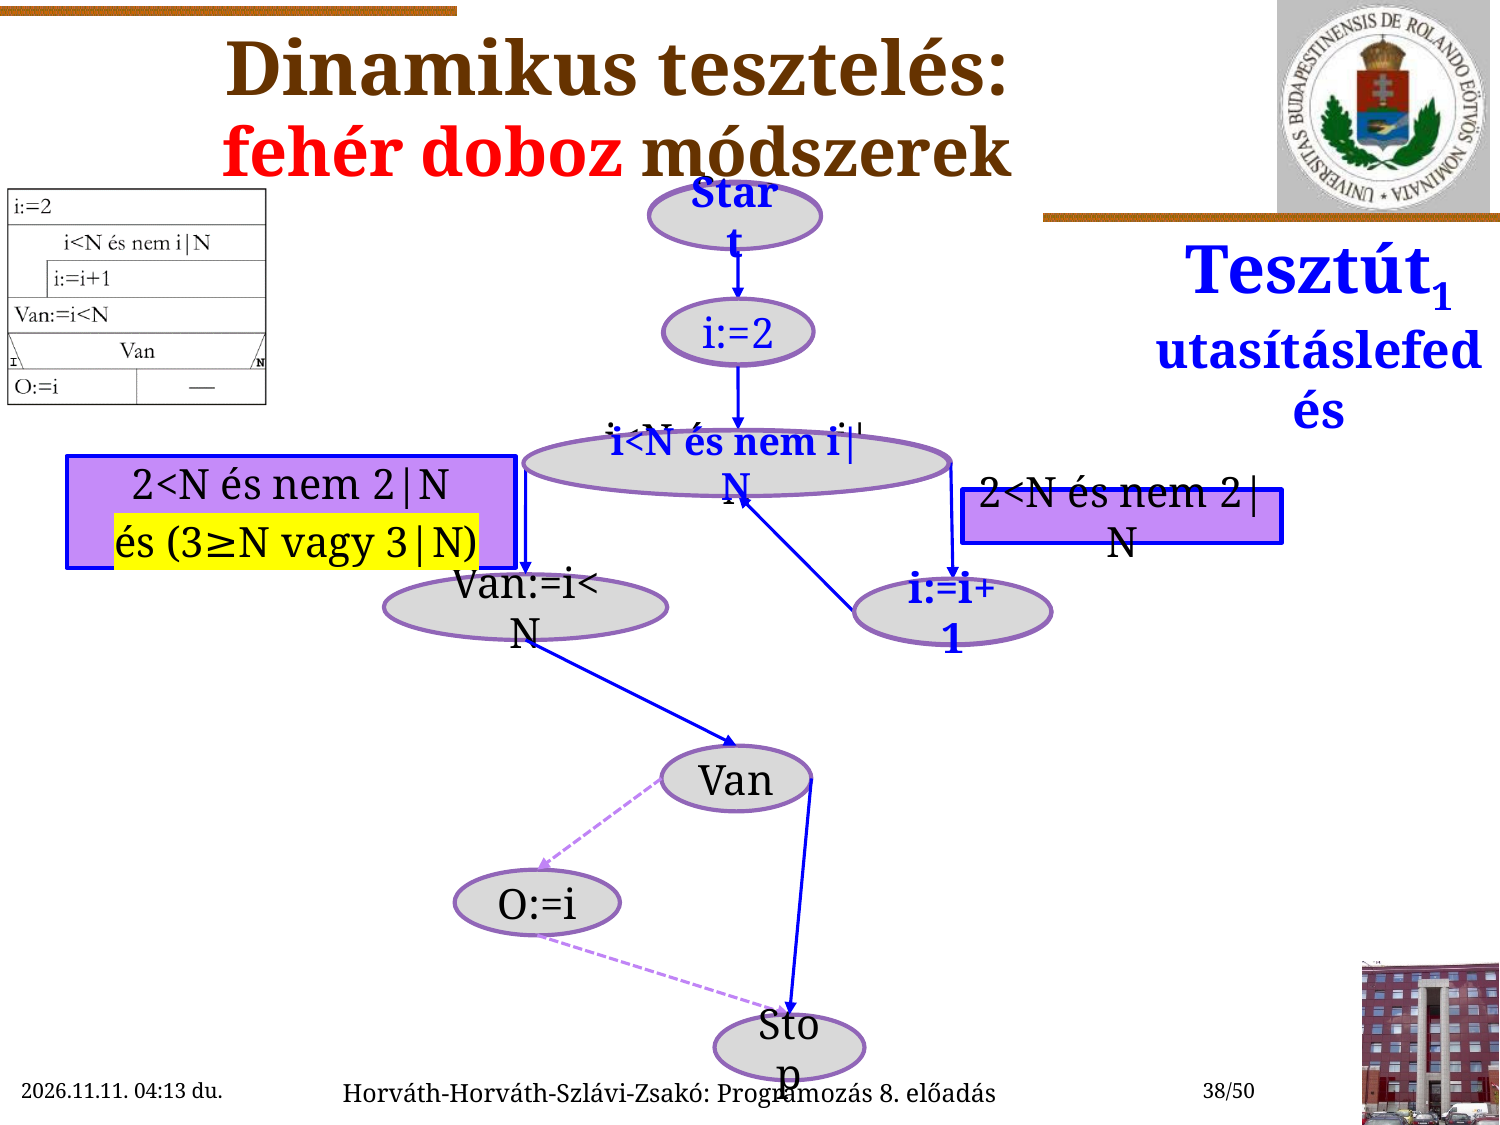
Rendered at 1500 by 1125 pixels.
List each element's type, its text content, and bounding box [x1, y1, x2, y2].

text_box 2<N és nem 2|N és (3≥N vagy 3|N) [65, 454, 518, 570]
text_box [950, 462, 954, 580]
text_box Stop [712, 1014, 867, 1070]
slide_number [5, 1070, 318, 1125]
picture [1043, 0, 1500, 230]
picture [5, 185, 268, 406]
text_box Van:=i<N [381, 572, 670, 643]
title Dinamikus tesztelés: fehér doboz módszerek [0, 14, 1235, 197]
text_box i<N és nem i|N [521, 428, 951, 499]
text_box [789, 778, 812, 1015]
text_box Tesztút1 utasításlefedés [1139, 219, 1499, 446]
text_box O:=i [452, 867, 623, 938]
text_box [525, 639, 737, 746]
text_box 2<N és nem 2|N [960, 487, 1284, 545]
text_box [537, 778, 662, 870]
picture [1362, 961, 1499, 1125]
picture [0, 0, 457, 14]
text_box i:=i+1 [855, 576, 1054, 647]
text_box i:=2 [661, 296, 816, 367]
footer Horváth-Horváth-Szlávi-Zsakó: Programozás 8. előadás [318, 1070, 1022, 1125]
text_box Start [647, 181, 824, 252]
text_box Van [659, 743, 814, 814]
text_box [737, 495, 855, 613]
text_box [537, 935, 784, 1015]
slide_number 38/50 [1079, 1070, 1270, 1125]
